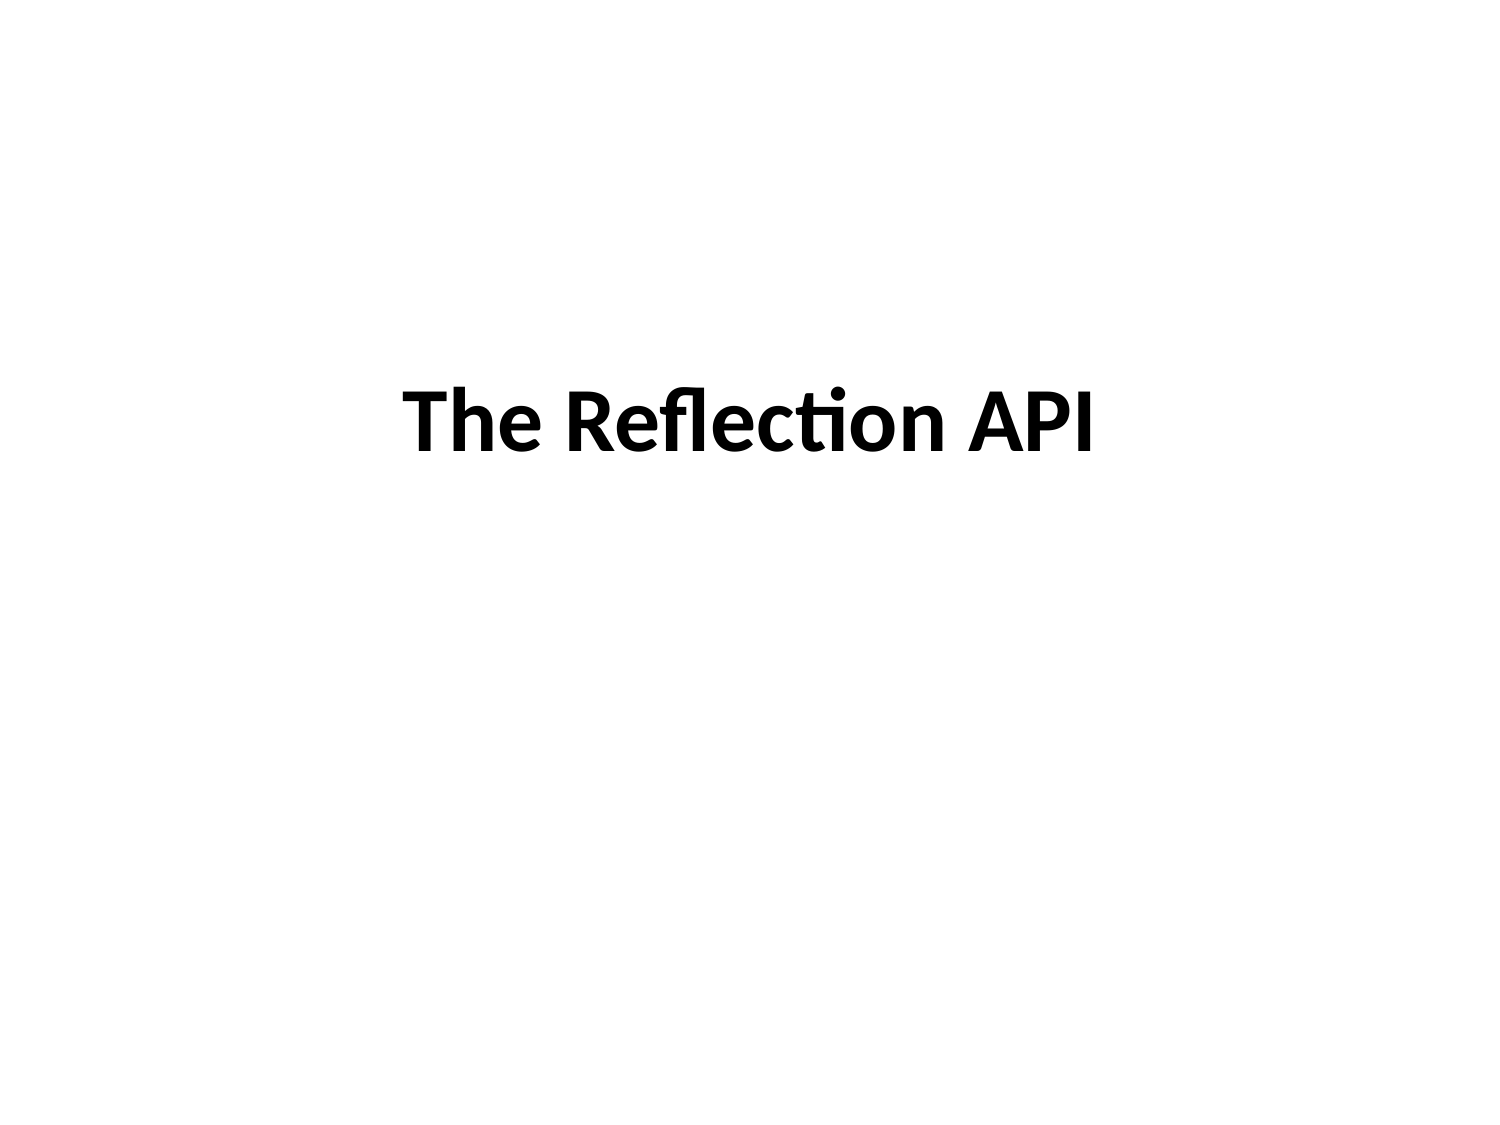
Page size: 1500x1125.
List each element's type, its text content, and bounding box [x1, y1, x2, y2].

title The Reflection API [112, 349, 1388, 591]
